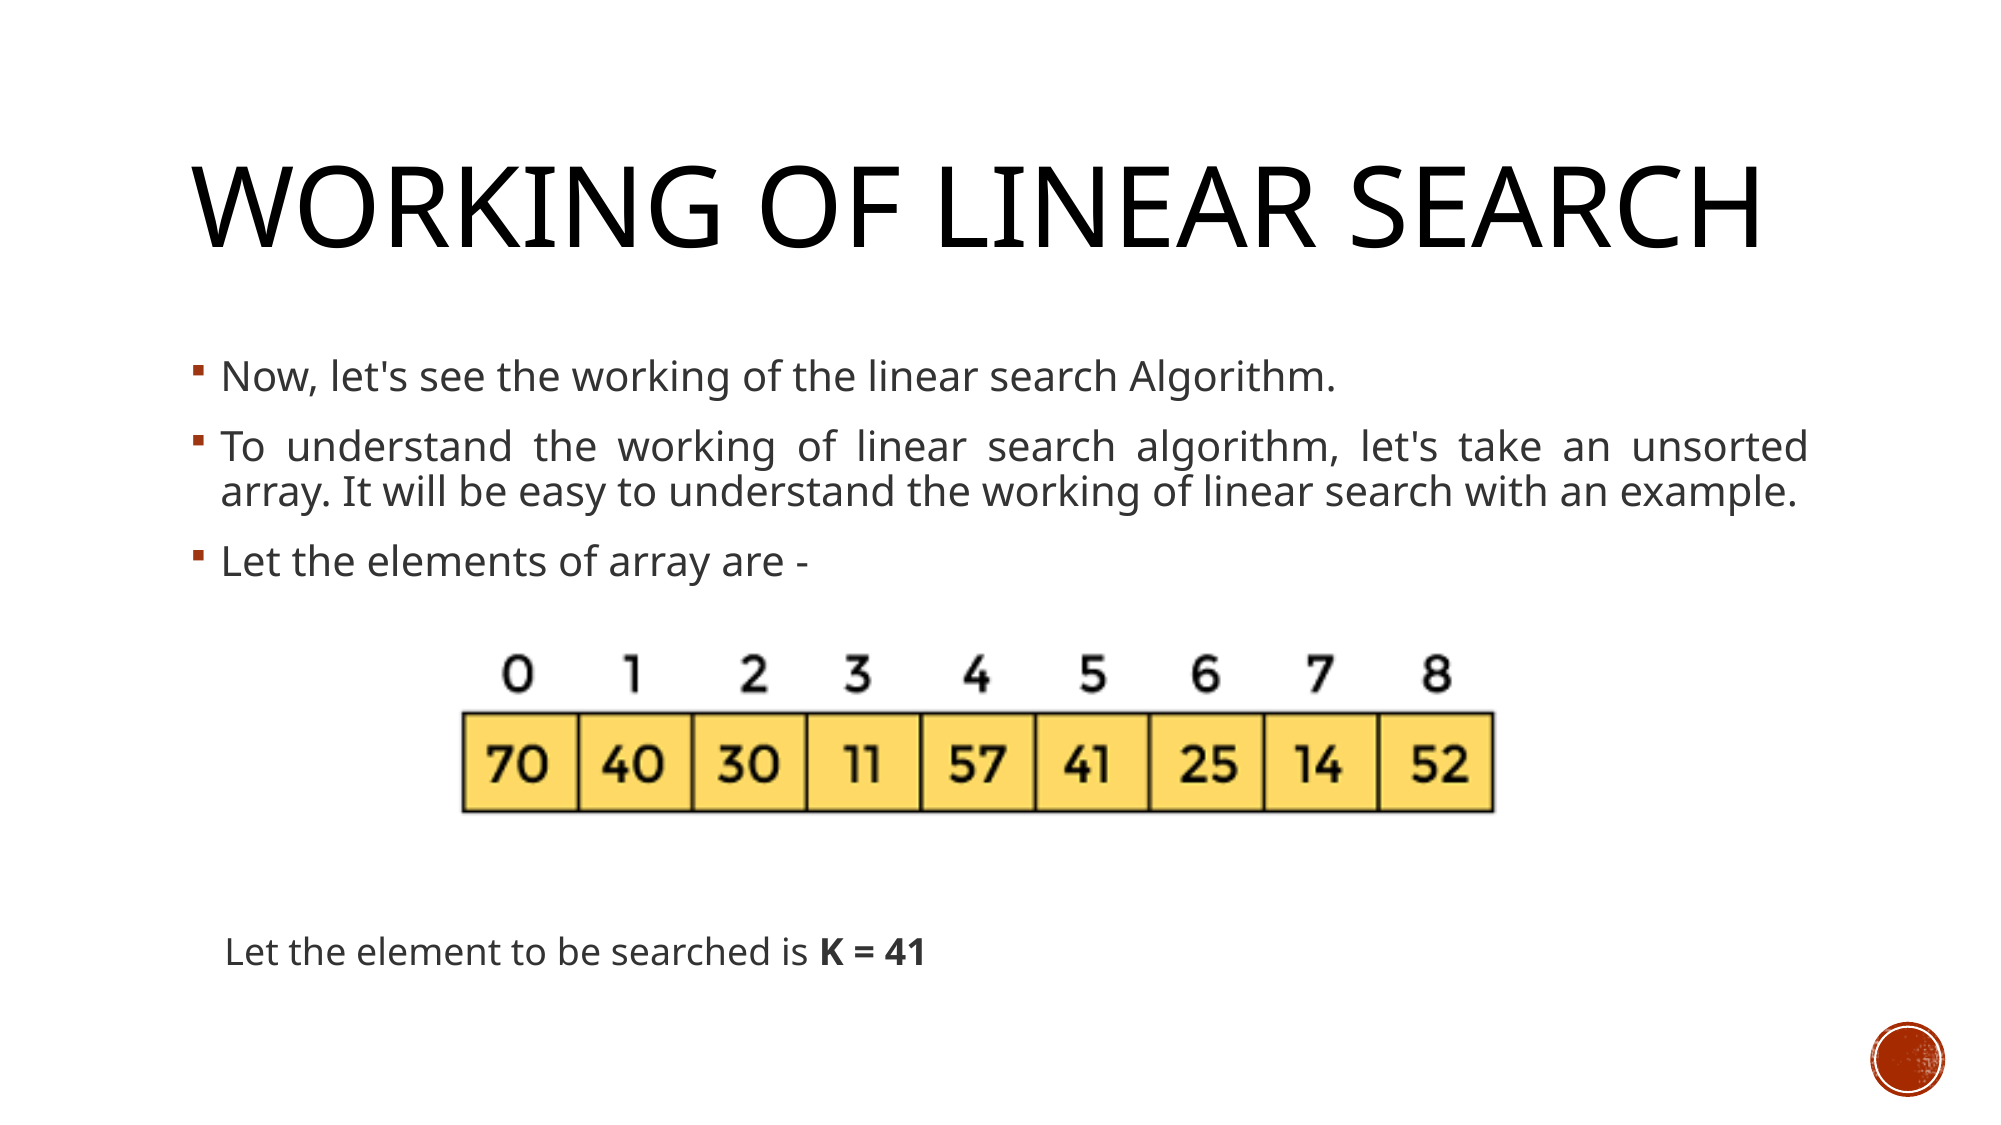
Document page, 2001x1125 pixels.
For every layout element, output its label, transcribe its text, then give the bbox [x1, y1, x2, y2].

text_box Let the element to be searched is K = 41 [209, 920, 1209, 980]
picture [445, 612, 1555, 869]
title Working of Linear search [175, 79, 1826, 344]
list Now, let's see the working of the linear search Algorithm. To understand the working of linear search algorithm, let's take an unsorted array. It will be easy to understand the working of linear search with an example. Let the elements of array are - [175, 348, 1826, 1013]
